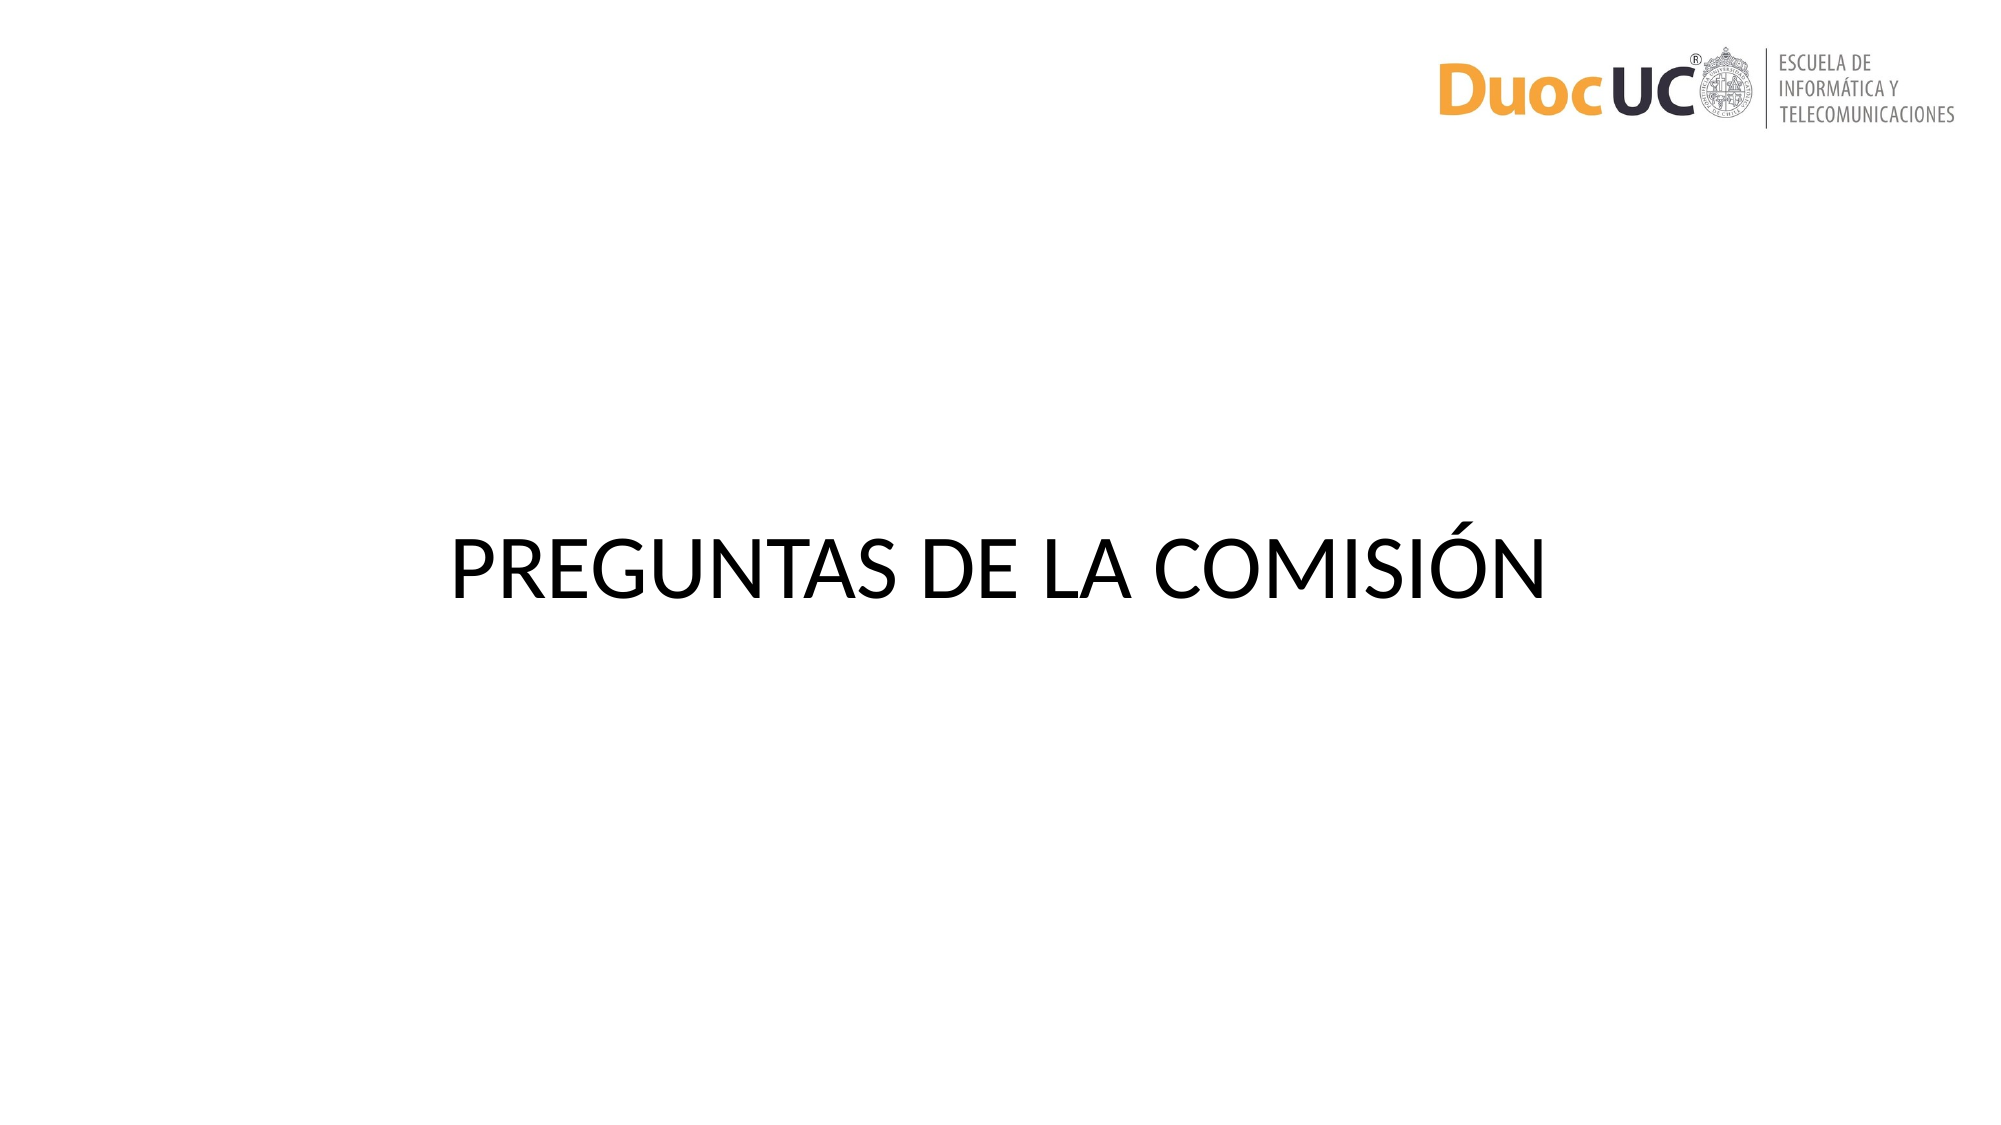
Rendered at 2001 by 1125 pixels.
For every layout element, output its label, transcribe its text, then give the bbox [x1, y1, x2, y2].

picture [1438, 33, 1955, 164]
text_box PREGUNTAS DE LA COMISIÓN [0, 499, 2000, 625]
